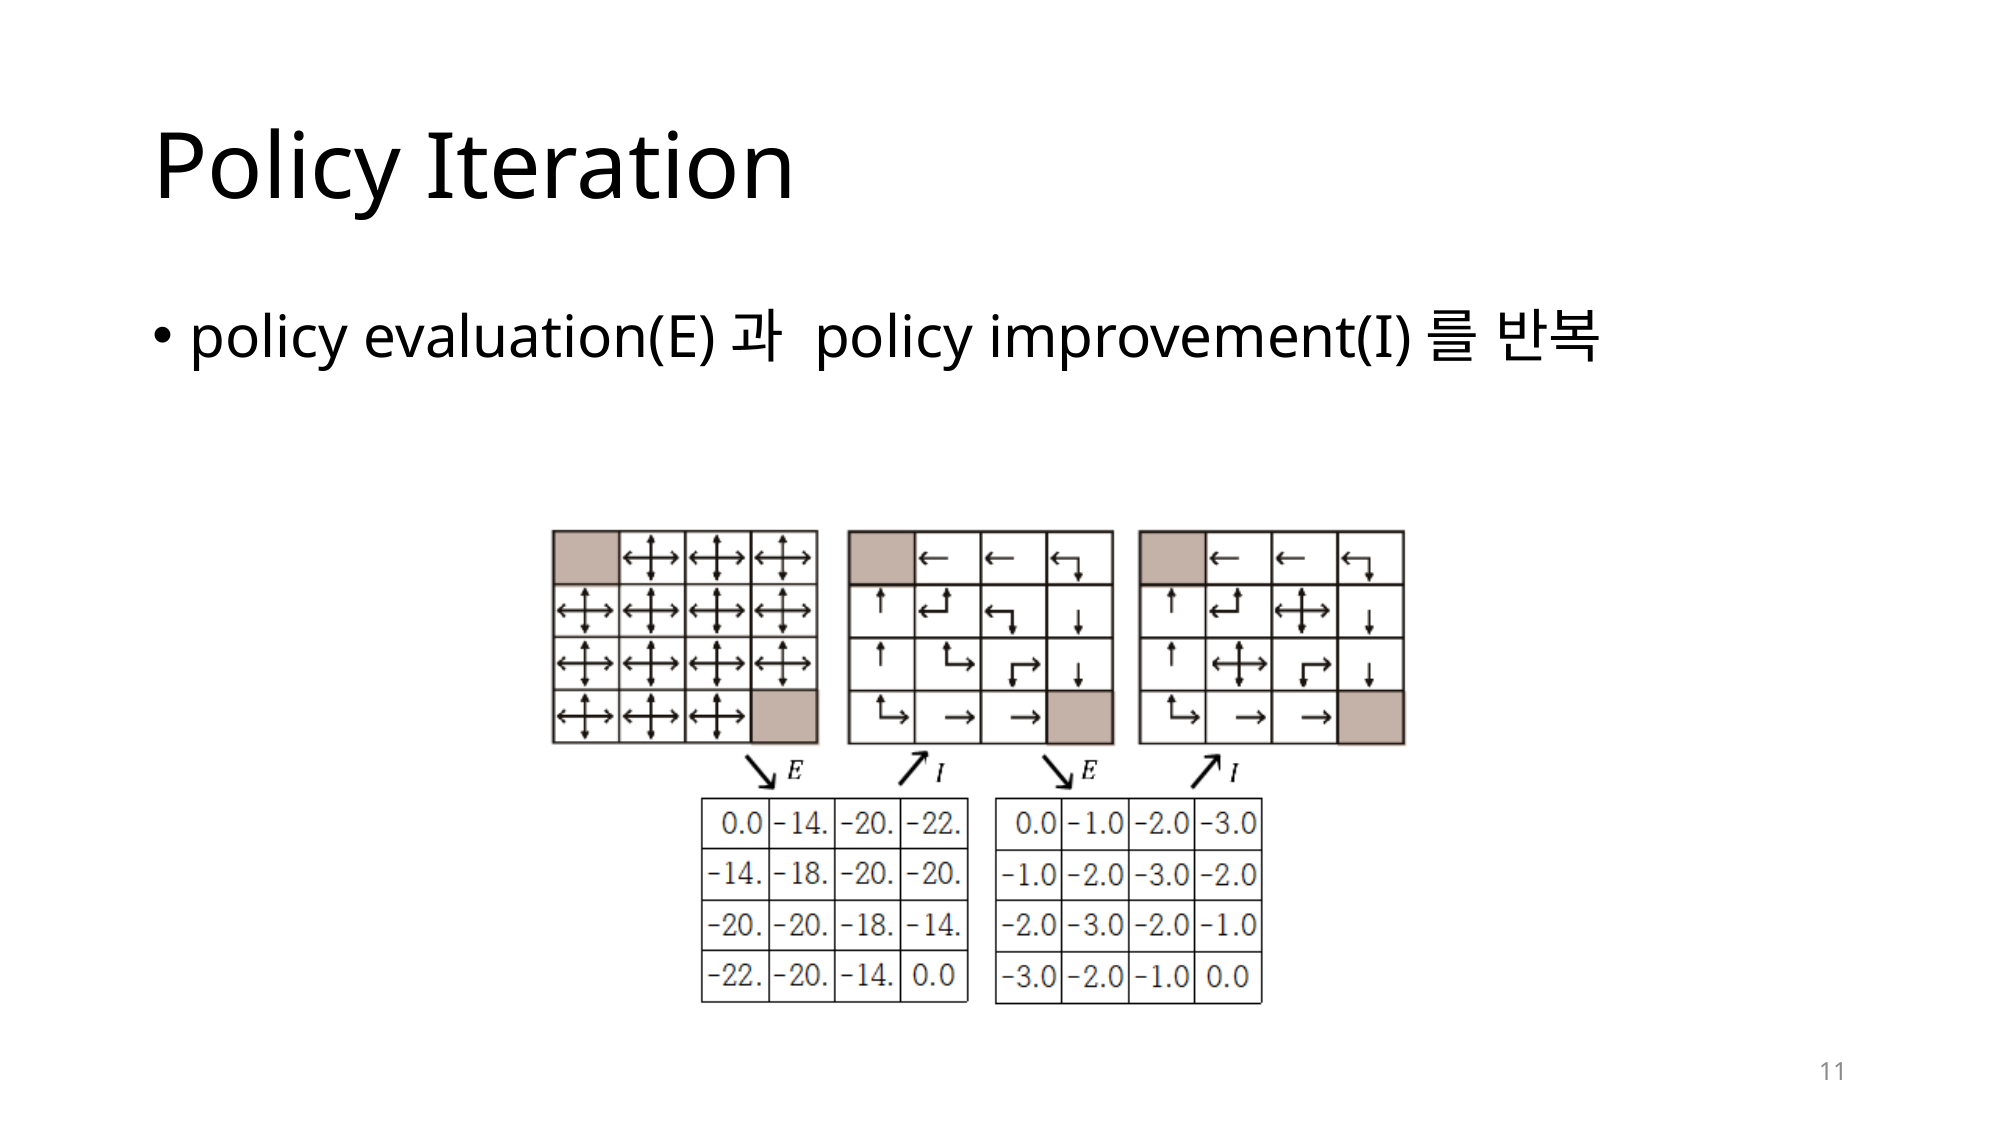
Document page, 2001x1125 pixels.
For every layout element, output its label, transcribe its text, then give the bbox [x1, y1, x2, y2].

slide_number 11 [1412, 1042, 1863, 1103]
title Policy Iteration [137, 59, 1863, 278]
picture [545, 524, 1413, 1014]
